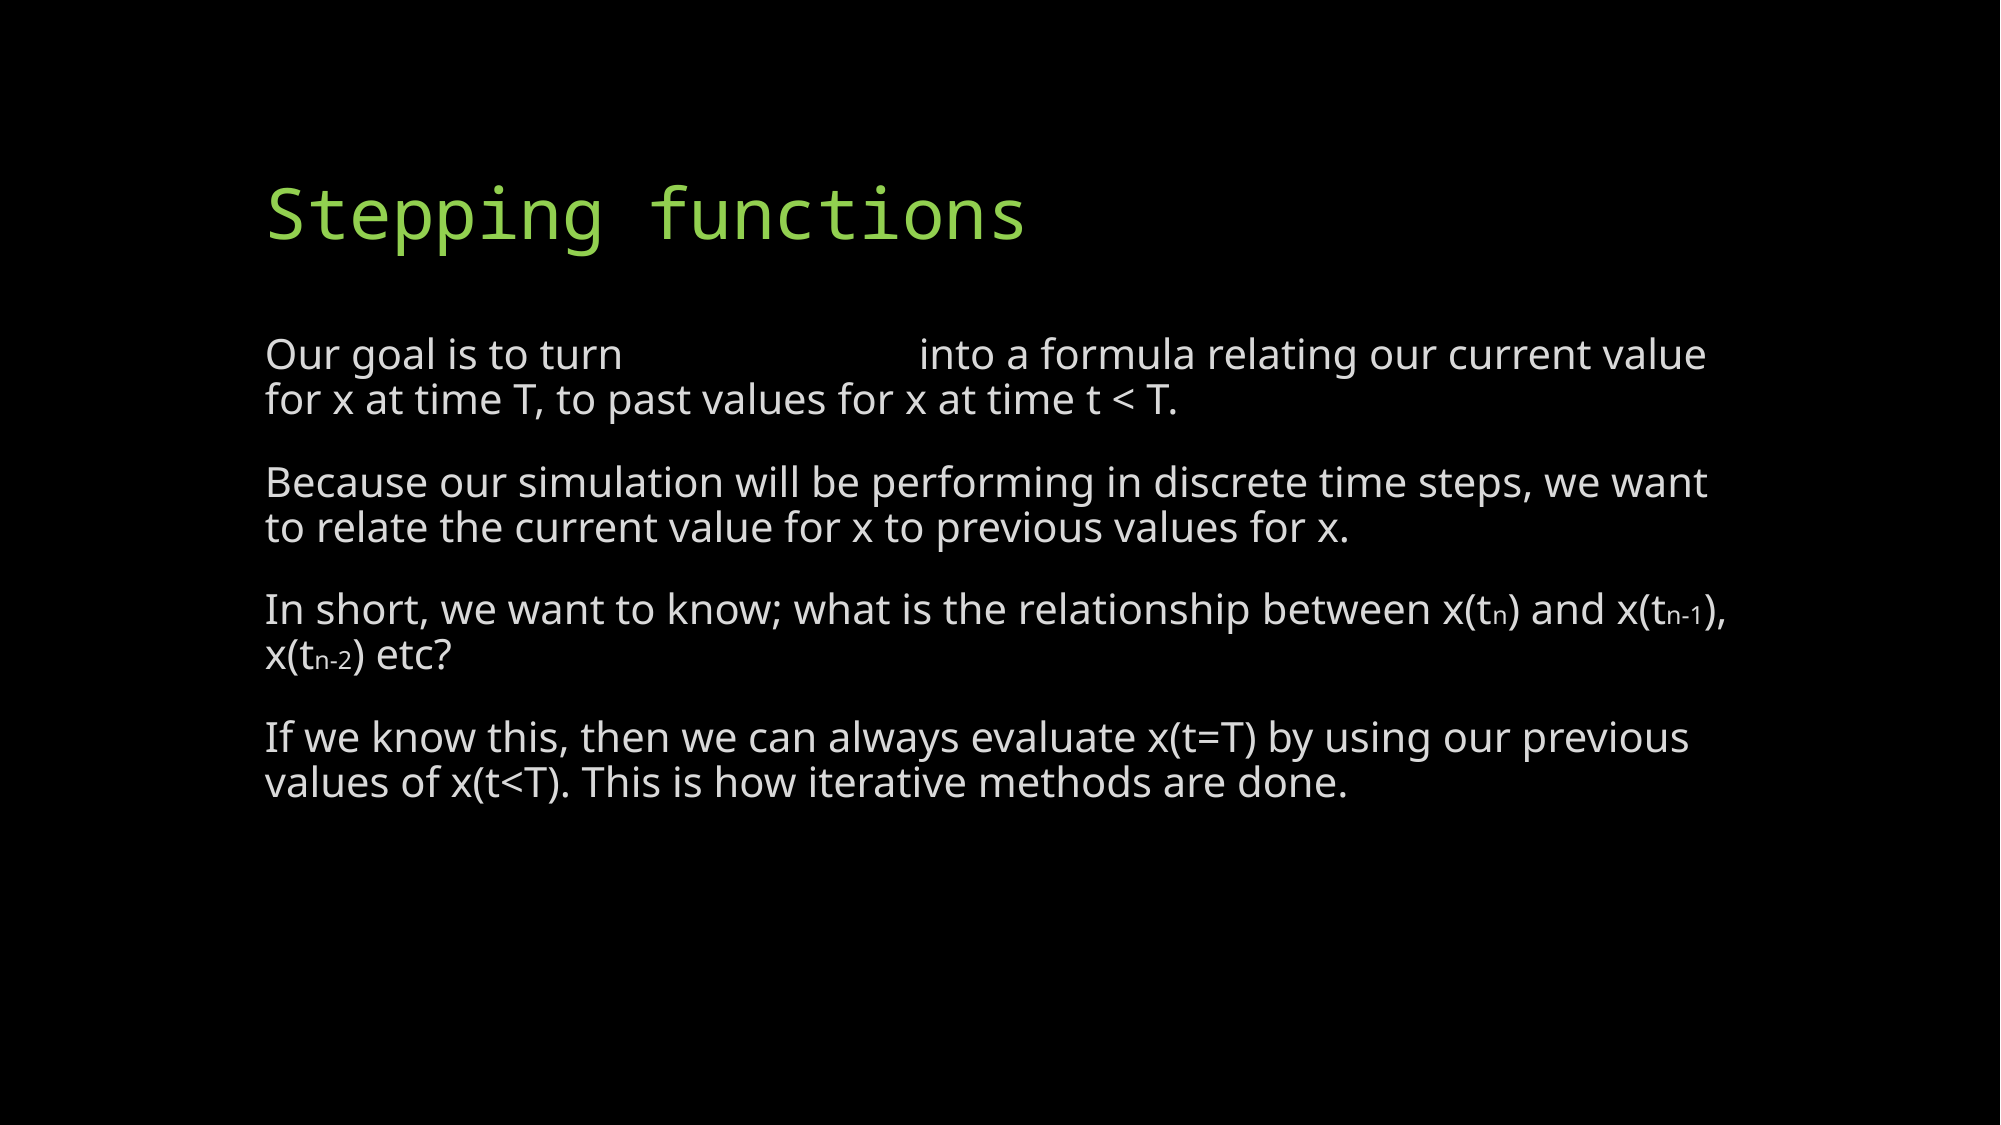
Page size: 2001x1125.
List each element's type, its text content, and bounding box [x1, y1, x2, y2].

list Our goal is to turn into a formula relating our current value for x at time T, to past values for x at time t < T. Because our simulation will be performing in discrete time steps, we want to relate the current value for x to previous values for x. In short, we want to know; what is the relationship between x(tn) and x(tn-1), x(tn-2) etc? If we know this, then we can always evaluate x(t=T) by using our previous values of x(t<T). This is how iterative methods are done. [249, 326, 1750, 1000]
title Stepping functions [249, 75, 1750, 263]
